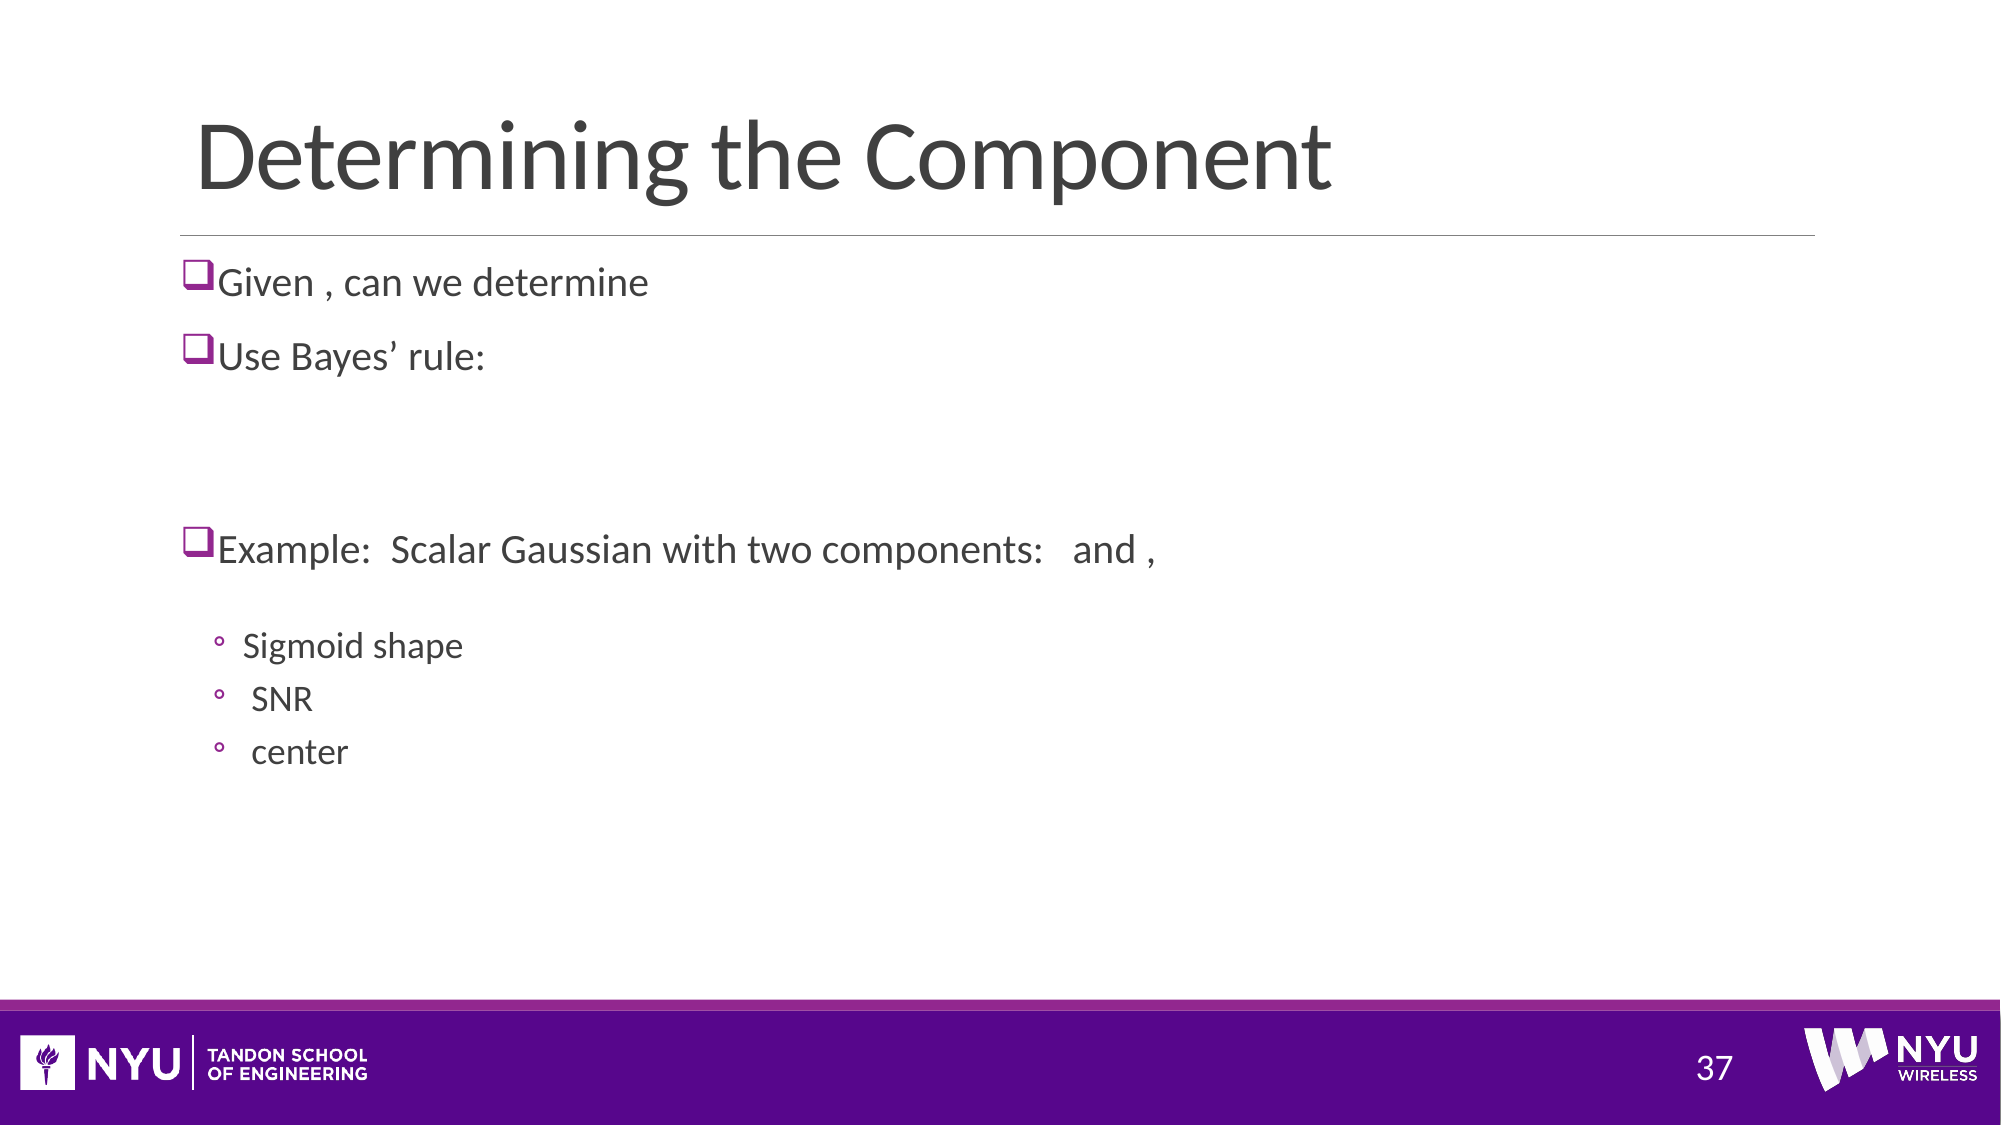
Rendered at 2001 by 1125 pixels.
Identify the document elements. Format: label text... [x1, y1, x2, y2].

slide_number 37 [1533, 1035, 1749, 1096]
title Determining the Component [180, 47, 1830, 218]
